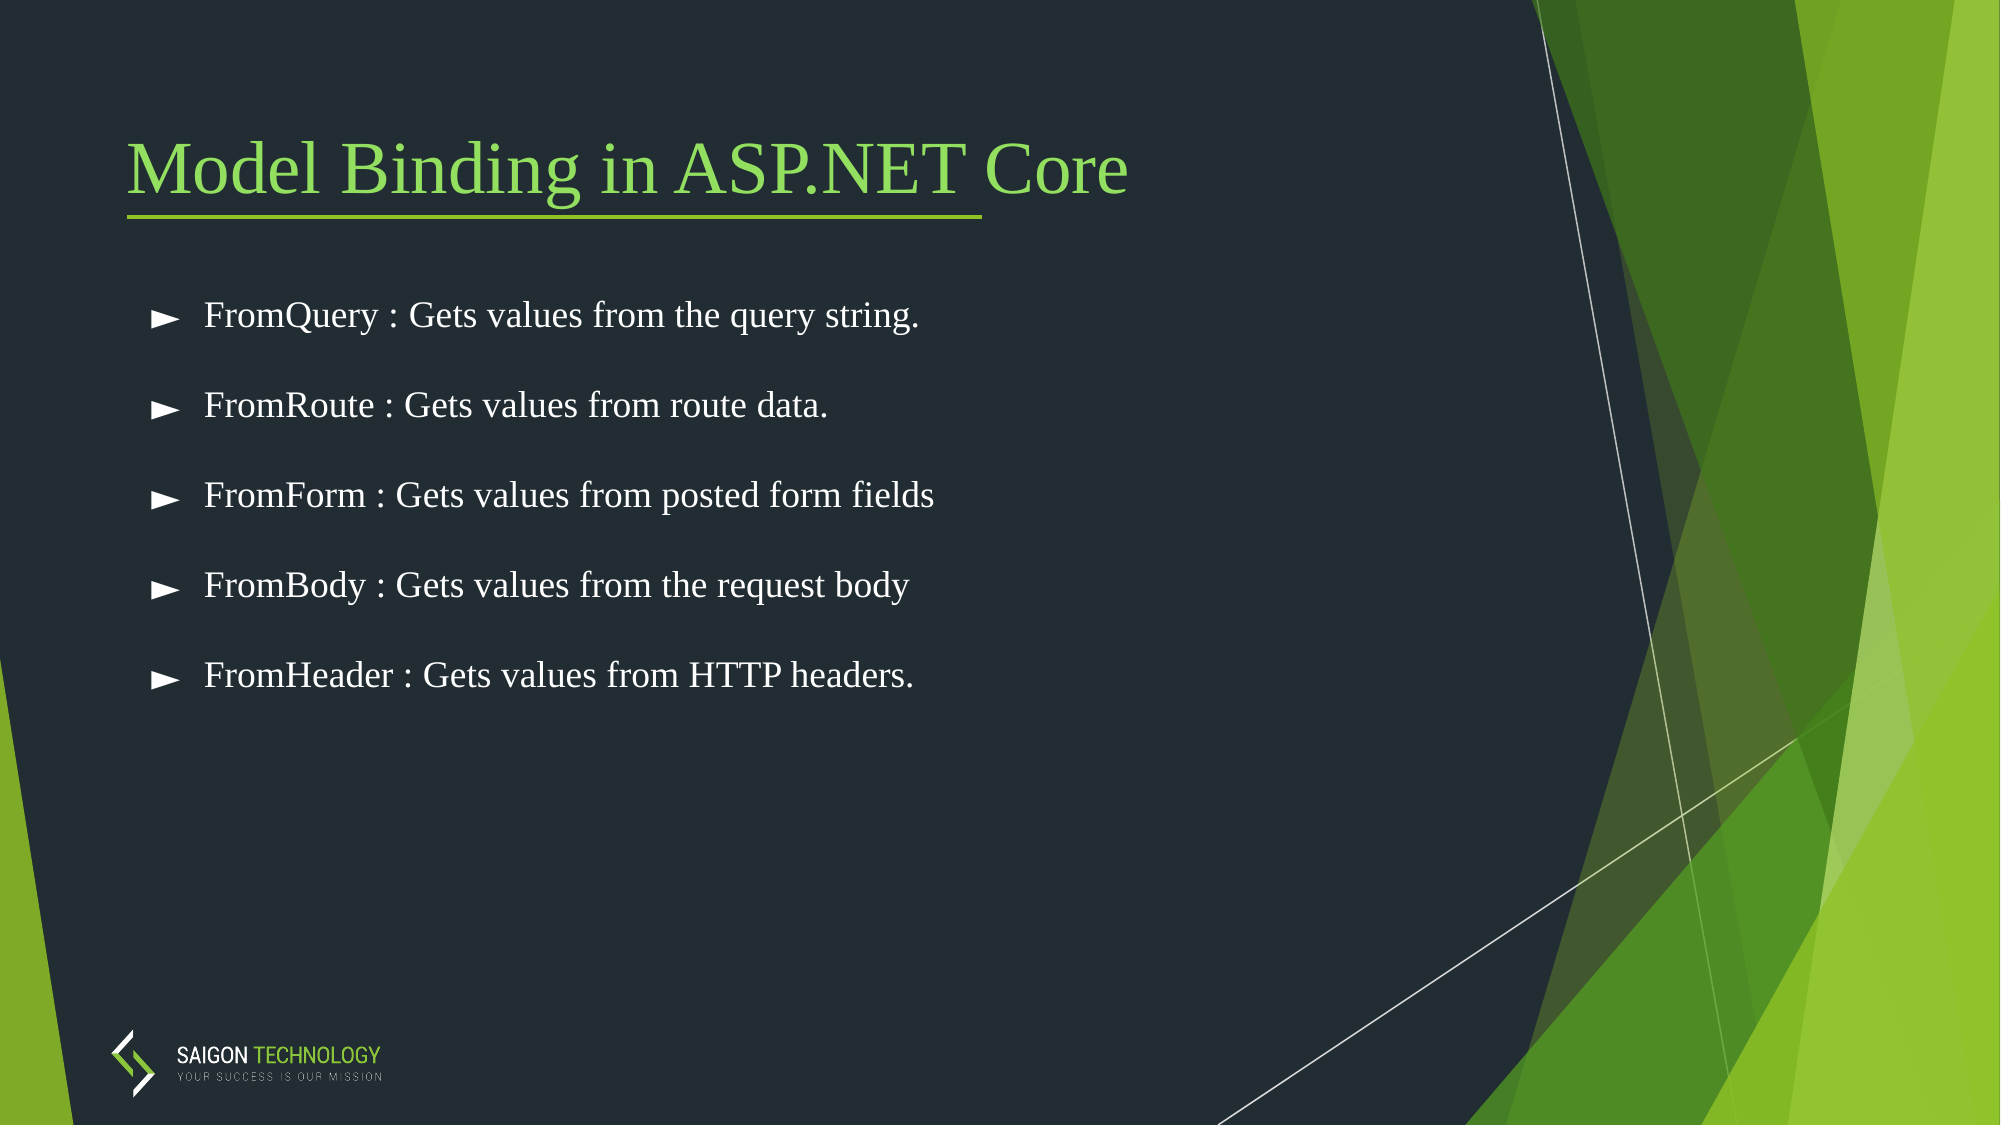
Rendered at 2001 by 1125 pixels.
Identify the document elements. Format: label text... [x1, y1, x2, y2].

picture [110, 1028, 381, 1098]
list FromQuery : Gets values from the query string. FromRoute : Gets values from route data. FromForm : Gets values from posted form fields FromBody : Gets values from the request body FromHeader : Gets values from HTTP headers. [114, 237, 1525, 1032]
text_box Model Binding in ASP.NET Core [111, 111, 1378, 217]
